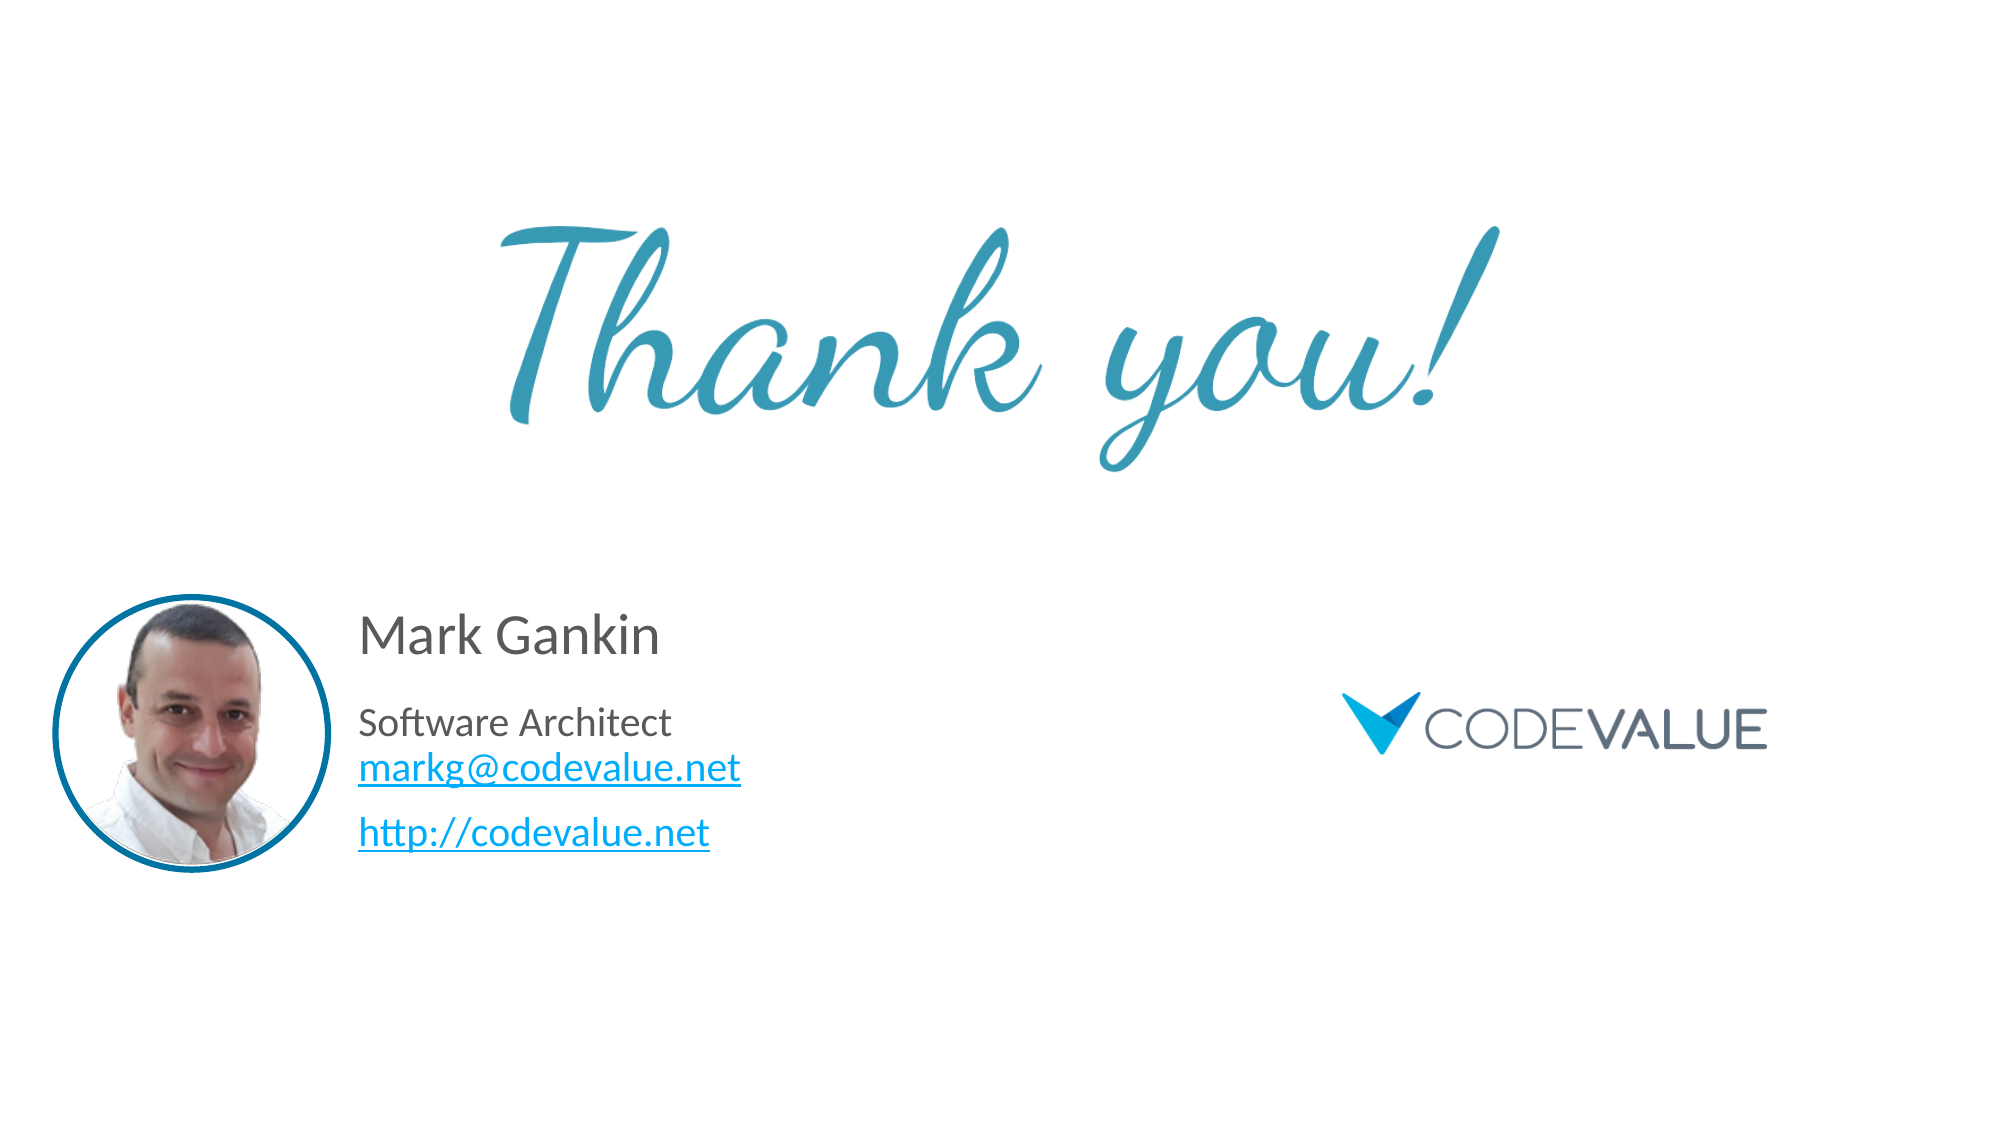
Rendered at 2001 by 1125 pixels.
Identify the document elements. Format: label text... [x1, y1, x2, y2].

picture [1342, 698, 1380, 755]
list Mark Gankin​ [343, 597, 1076, 684]
picture [1342, 692, 1768, 755]
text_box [54, 578, 330, 865]
list Software Architect markg@codevalue.net http://codevalue.net [343, 692, 1076, 1012]
